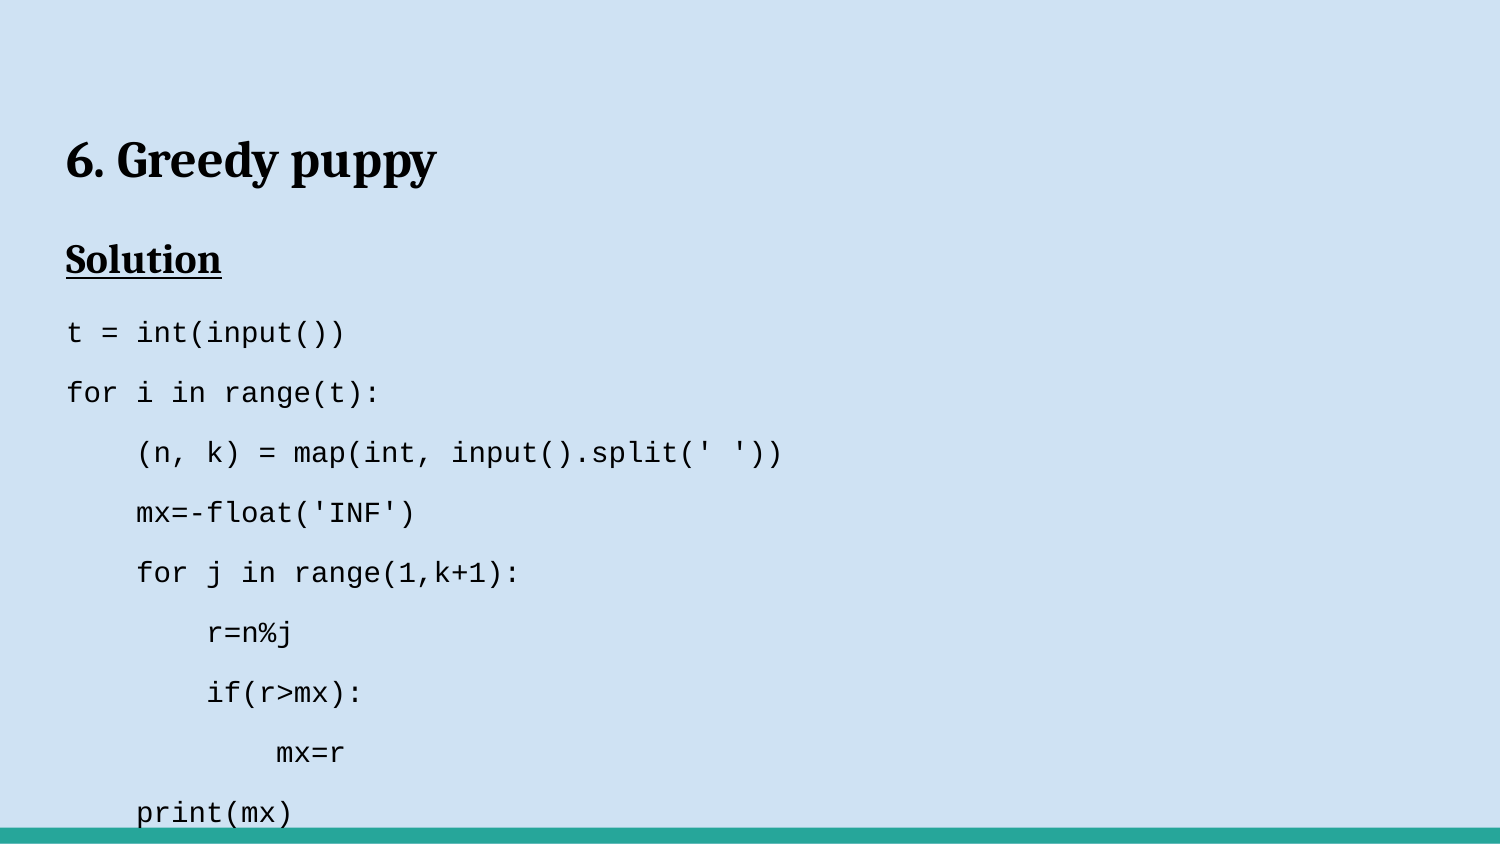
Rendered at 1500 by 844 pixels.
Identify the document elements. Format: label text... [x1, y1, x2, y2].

title 6. Greedy puppy [51, 72, 1449, 174]
list Solution t = int(input()) for i in range(t): (n, k) = map(int, input().split(' ')) mx=-float('INF') for j in range(1,k+1): r=n%j if(r>mx): mx=r print(mx) [51, 192, 1449, 750]
